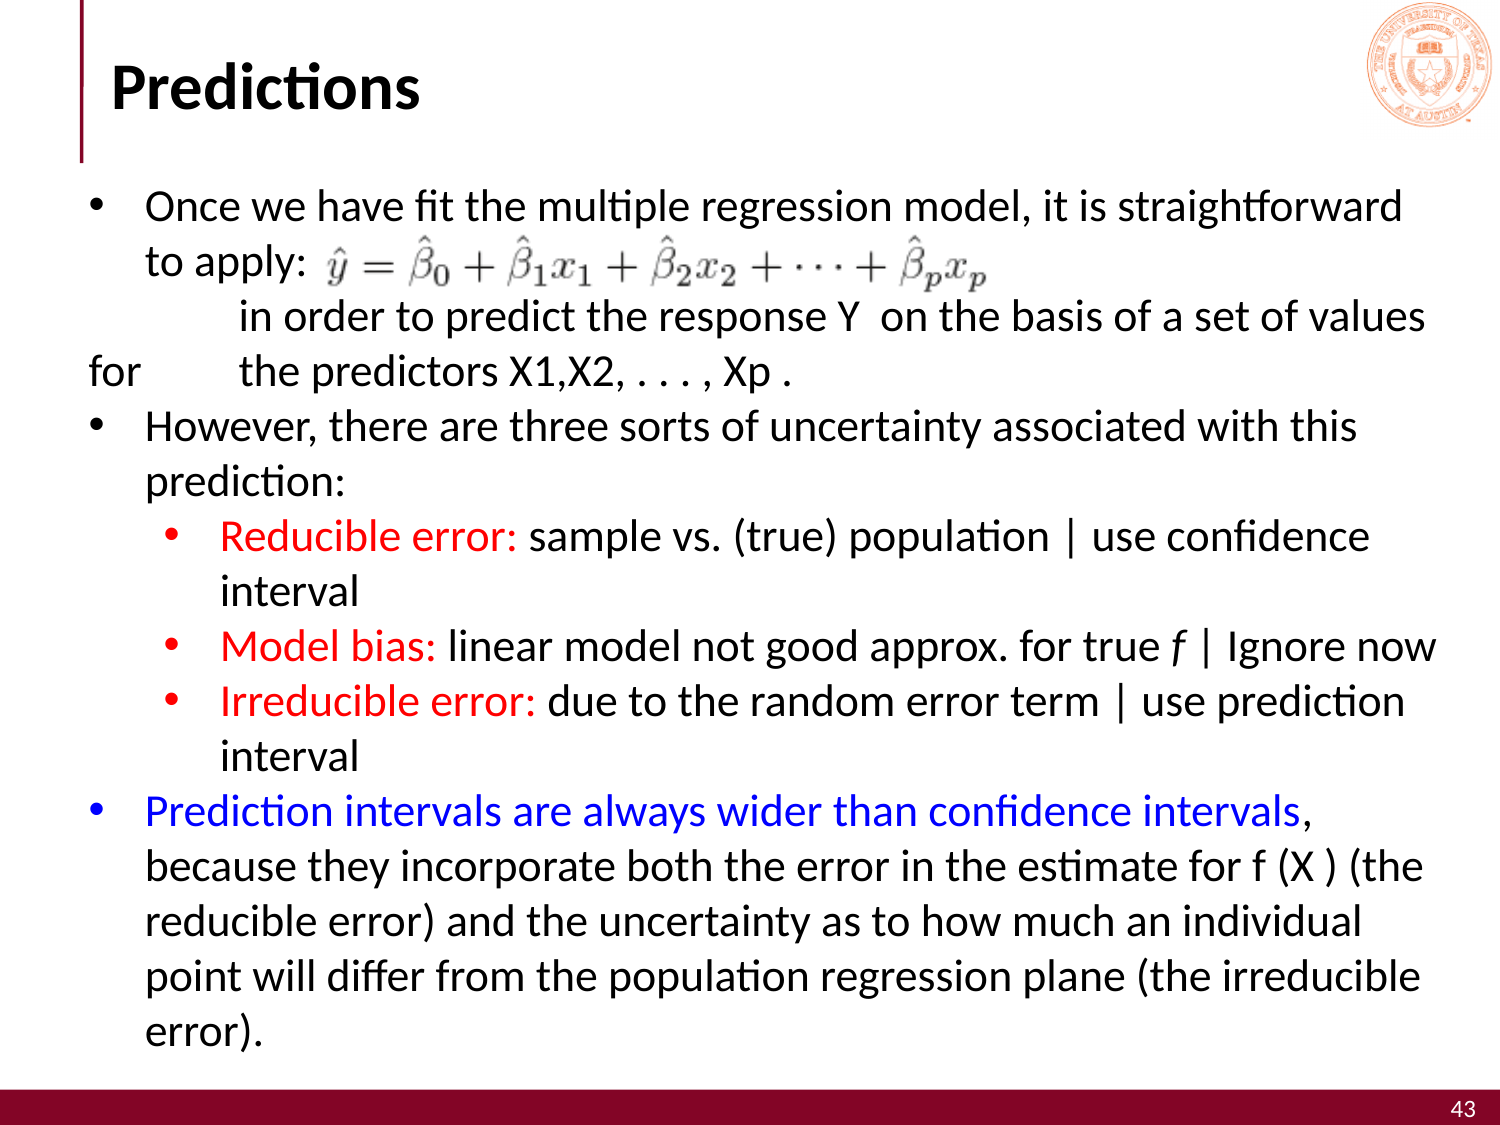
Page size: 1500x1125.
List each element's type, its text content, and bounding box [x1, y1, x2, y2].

slide_number 43 [1141, 1077, 1492, 1125]
picture [313, 222, 992, 310]
text_box Once we have fit the multiple regression model, it is straightforward to apply: in order to predict the response Y on the basis of a set of values for the predictors X1,X2, . . . , Xp . However, there are three sorts of uncertainty associated with this prediction: Reducible error: sample vs. (true) population | use confidence interval Model bias: linear model not good approx. for true f | Ignore now Irreducible error: due to the random error term | use prediction interval Prediction intervals are always wider than confidence intervals, because they incorporate both the error in the estimate for f (X ) (the reducible error) and the uncertainty as to how much an individual point will differ from the population regression plane (the irreducible error). [73, 168, 1467, 1064]
picture [1360, 0, 1498, 140]
title Predictions [96, 25, 1378, 140]
